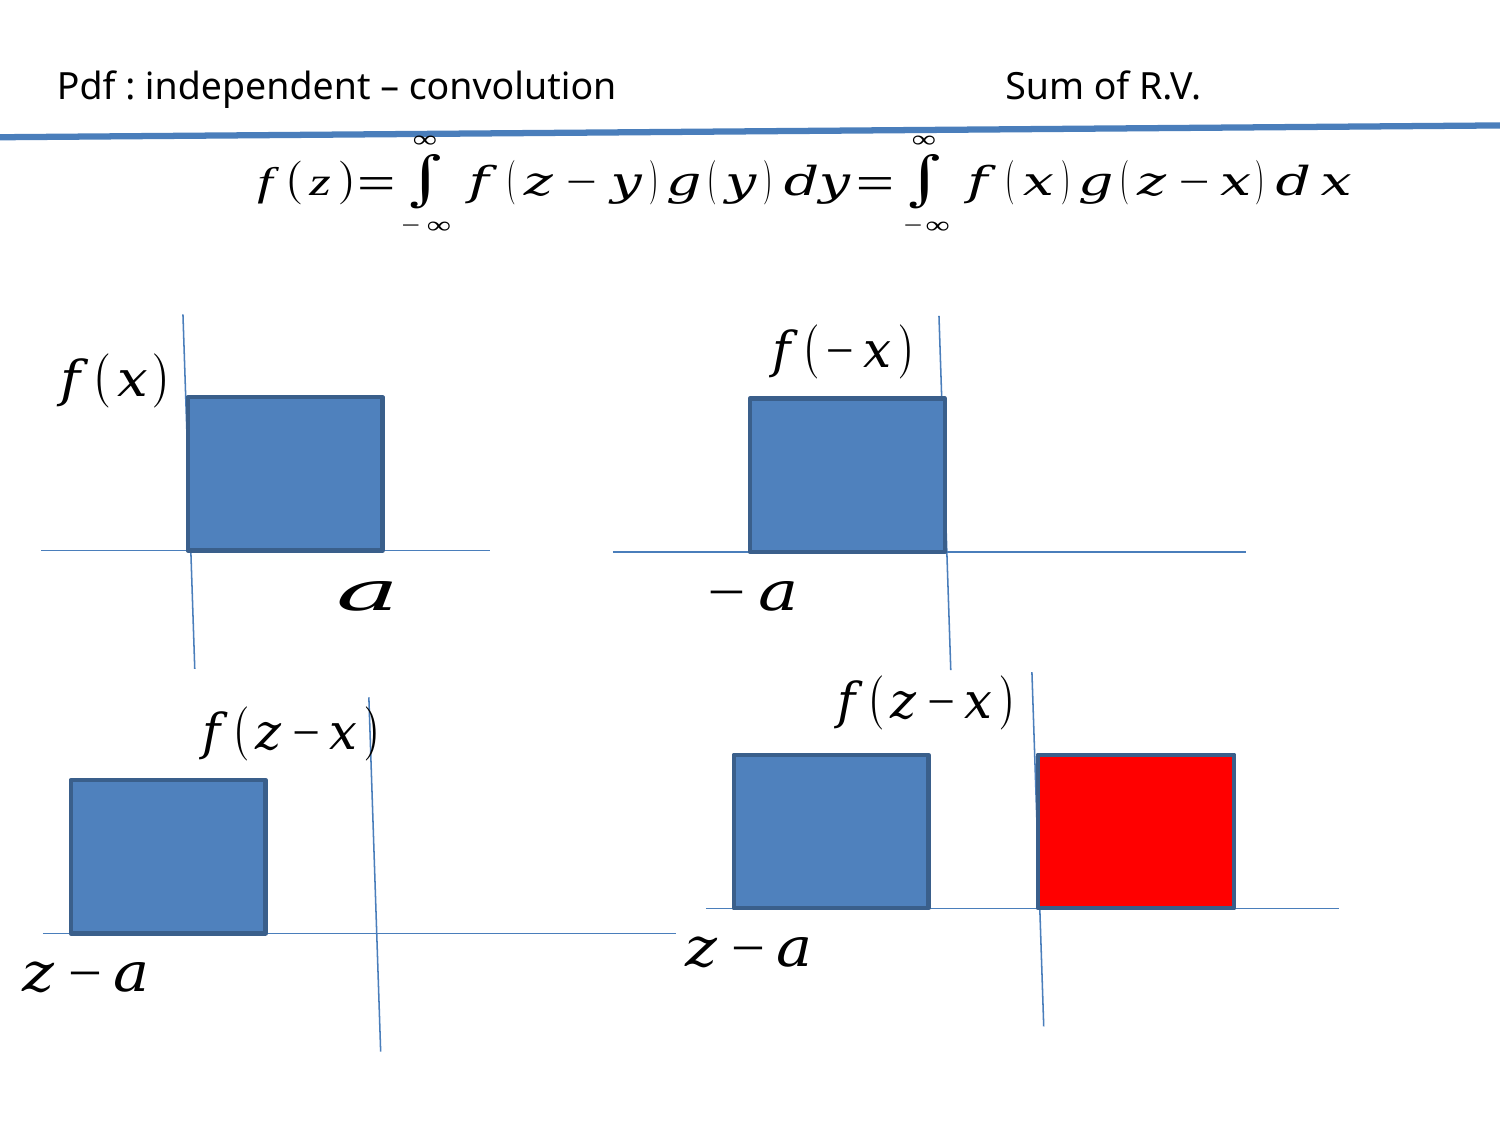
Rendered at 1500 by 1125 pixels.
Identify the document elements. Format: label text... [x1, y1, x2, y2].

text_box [1031, 671, 1044, 1027]
text_box [748, 396, 933, 551]
text_box [69, 778, 268, 932]
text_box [938, 315, 951, 671]
text_box [1049, 753, 1236, 907]
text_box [368, 696, 381, 1052]
text_box [732, 753, 931, 907]
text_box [182, 314, 195, 670]
text_box [200, 395, 385, 549]
text_box Pdf : independent – convolution Sum of R.V. [42, 54, 1391, 115]
